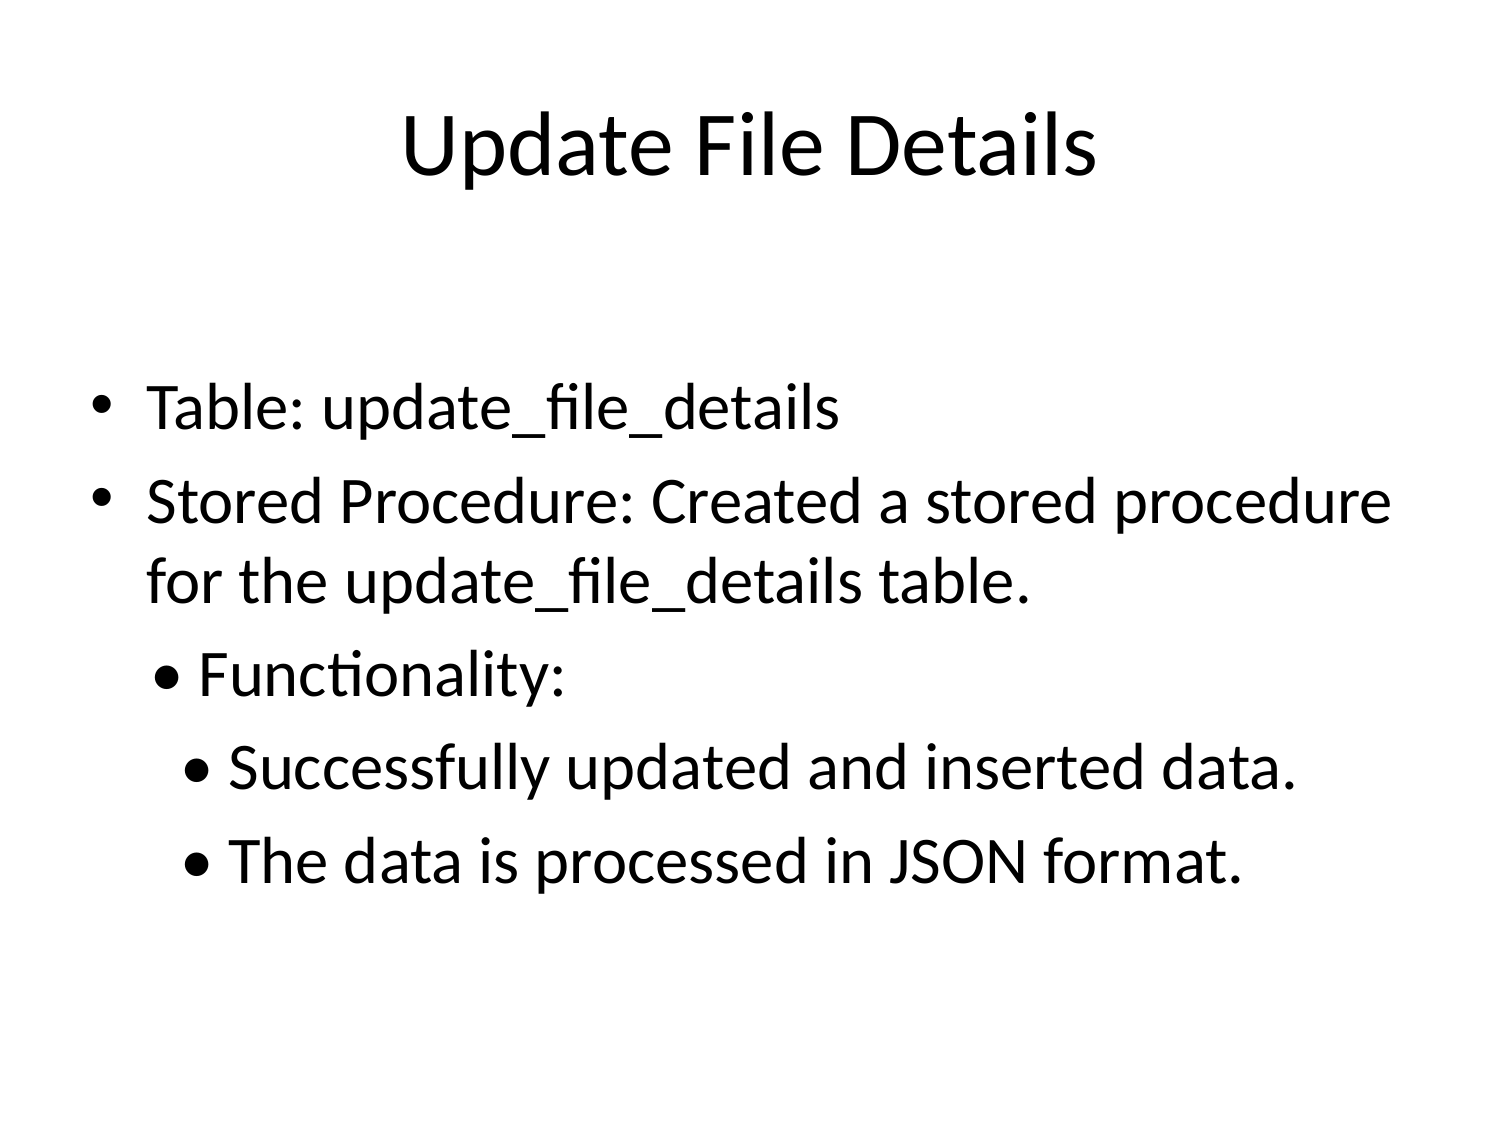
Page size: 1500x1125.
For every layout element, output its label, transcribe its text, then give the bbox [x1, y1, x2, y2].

title Update File Details [75, 45, 1425, 233]
list Table: update_file_details Stored Procedure: Created a stored procedure for the update_file_details table. • Functionality: • Successfully updated and inserted data. • The data is processed in JSON format. [75, 262, 1425, 1005]
